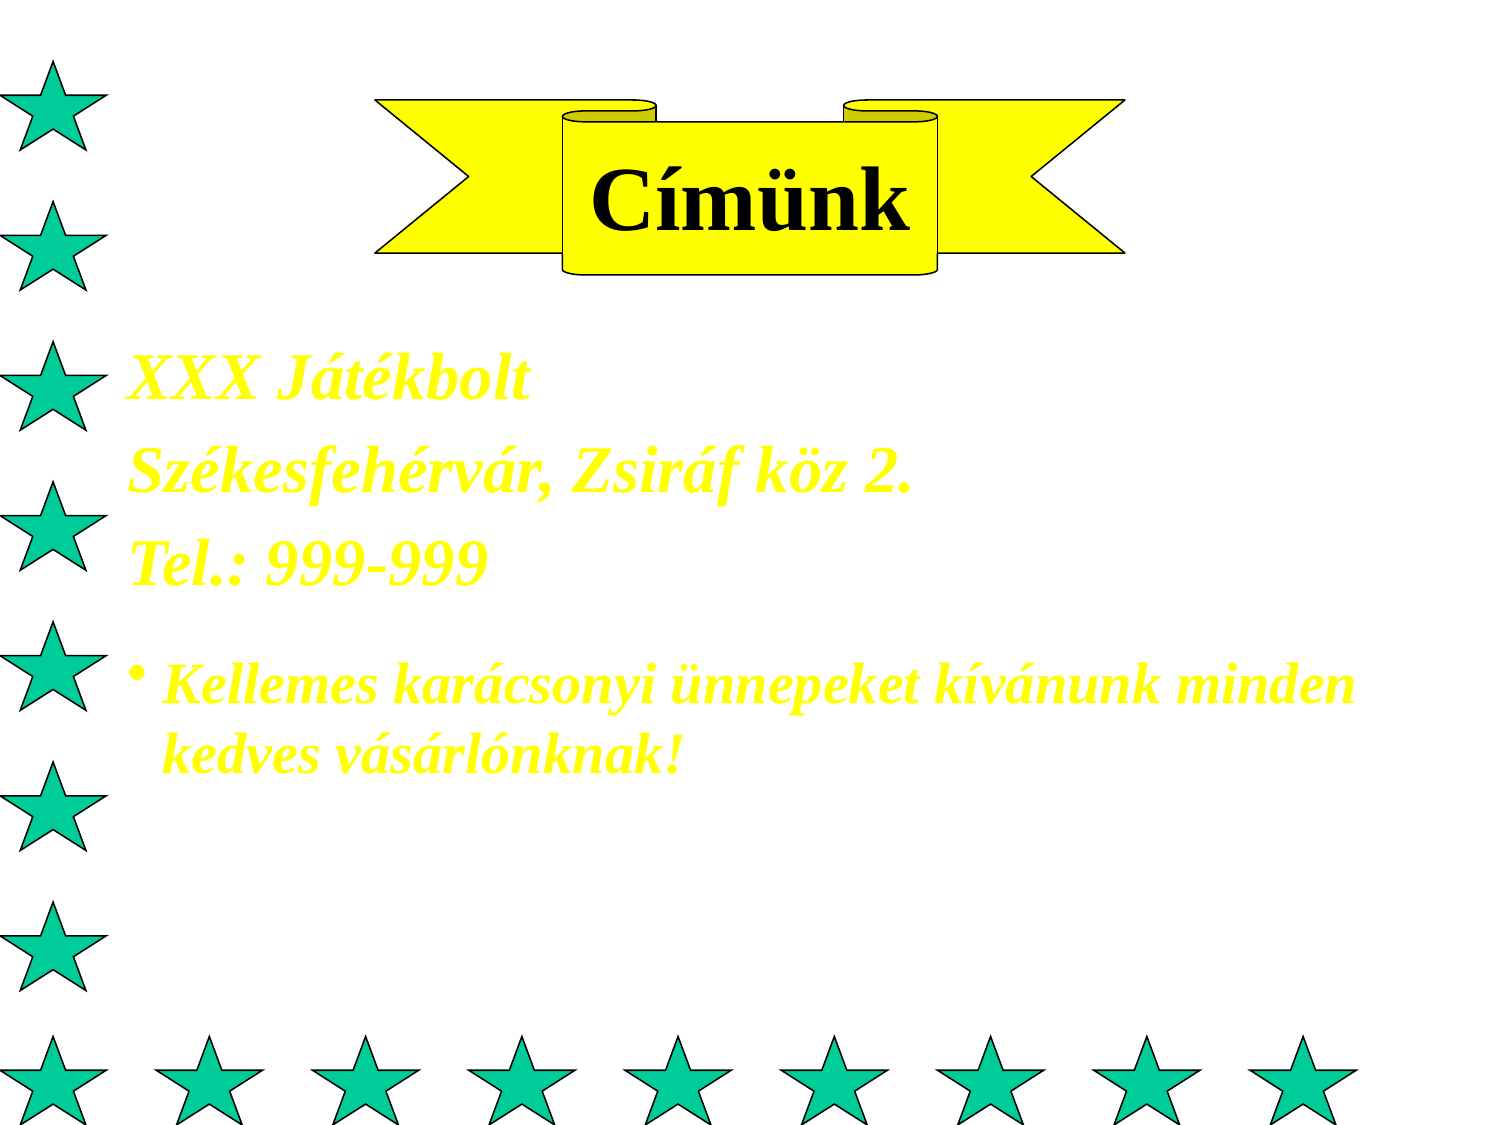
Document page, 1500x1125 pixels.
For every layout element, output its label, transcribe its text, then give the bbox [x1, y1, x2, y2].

list XXX Játékbolt Székesfehérvár, Zsiráf köz 2. Tel.: 999-999 [112, 324, 1388, 637]
title Címünk [112, 99, 1388, 288]
text_box Kellemes karácsonyi ünnepeket kívánunk minden kedves vásárlónknak! [112, 637, 1388, 950]
